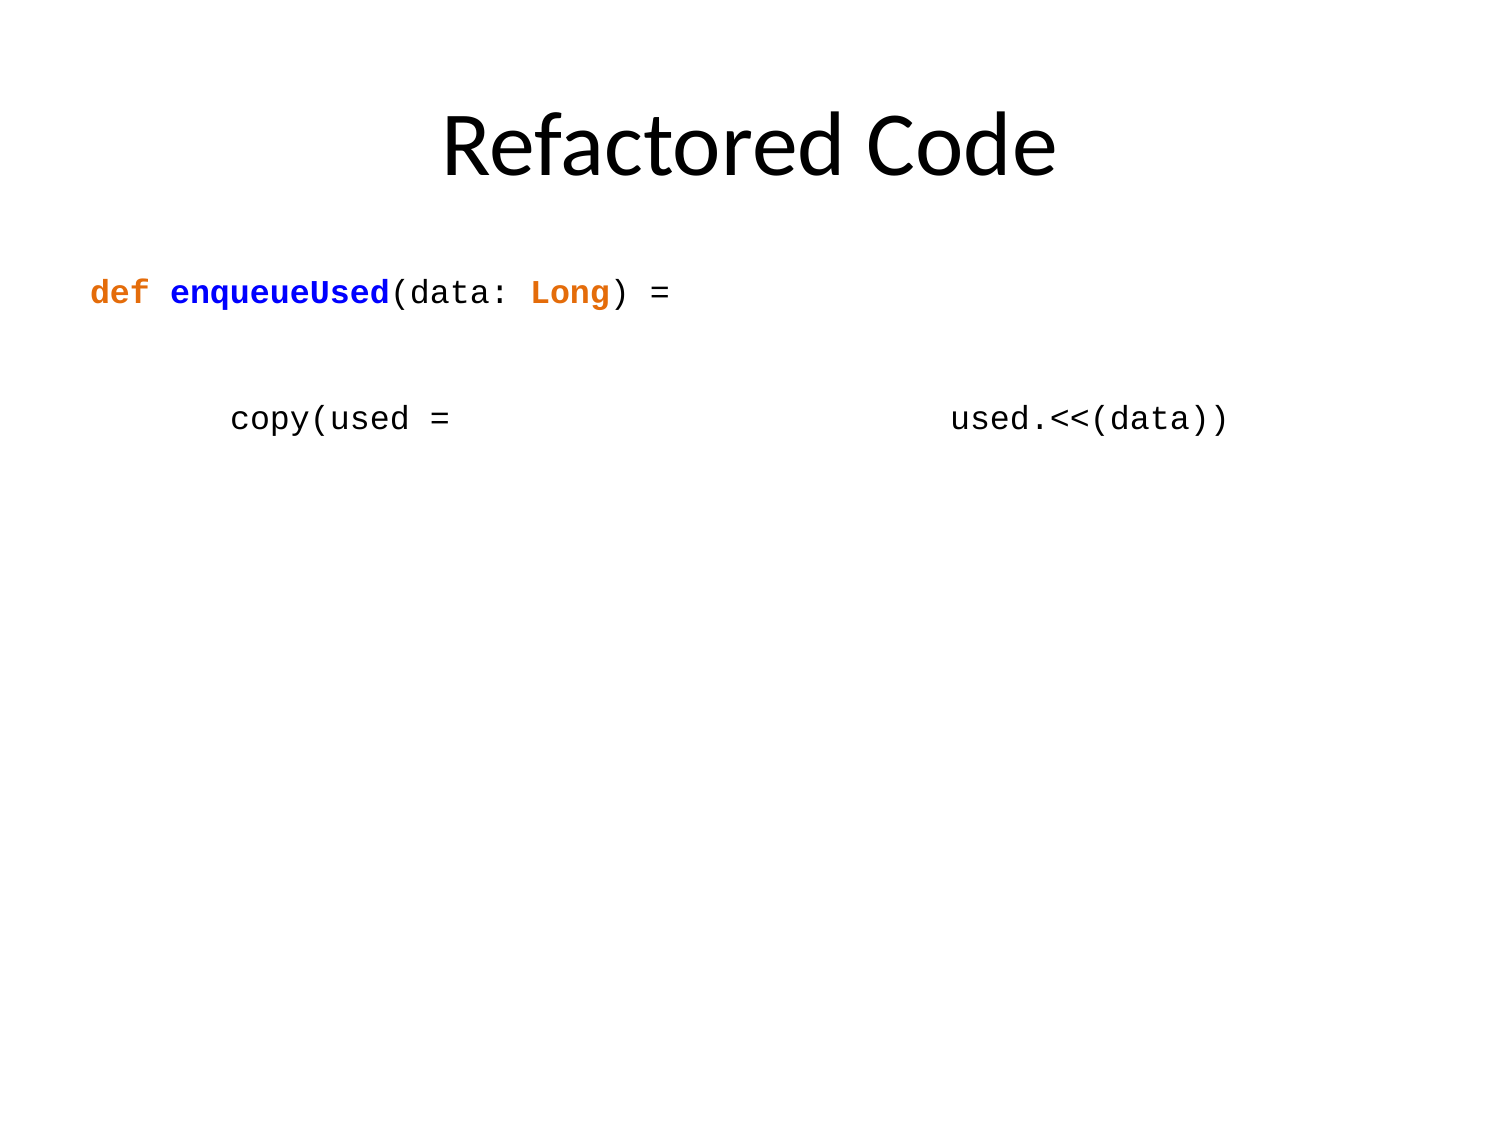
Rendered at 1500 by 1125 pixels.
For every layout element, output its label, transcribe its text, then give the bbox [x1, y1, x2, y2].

title Refactored Code [75, 45, 1425, 233]
list def enqueueUsed(data: Long) = { val queue = this.used.queue val newQ = this.used.enqueue(data) this.copy(used = MovingAverage(newQ)this.used.<<(data)) } [75, 262, 1425, 1005]
